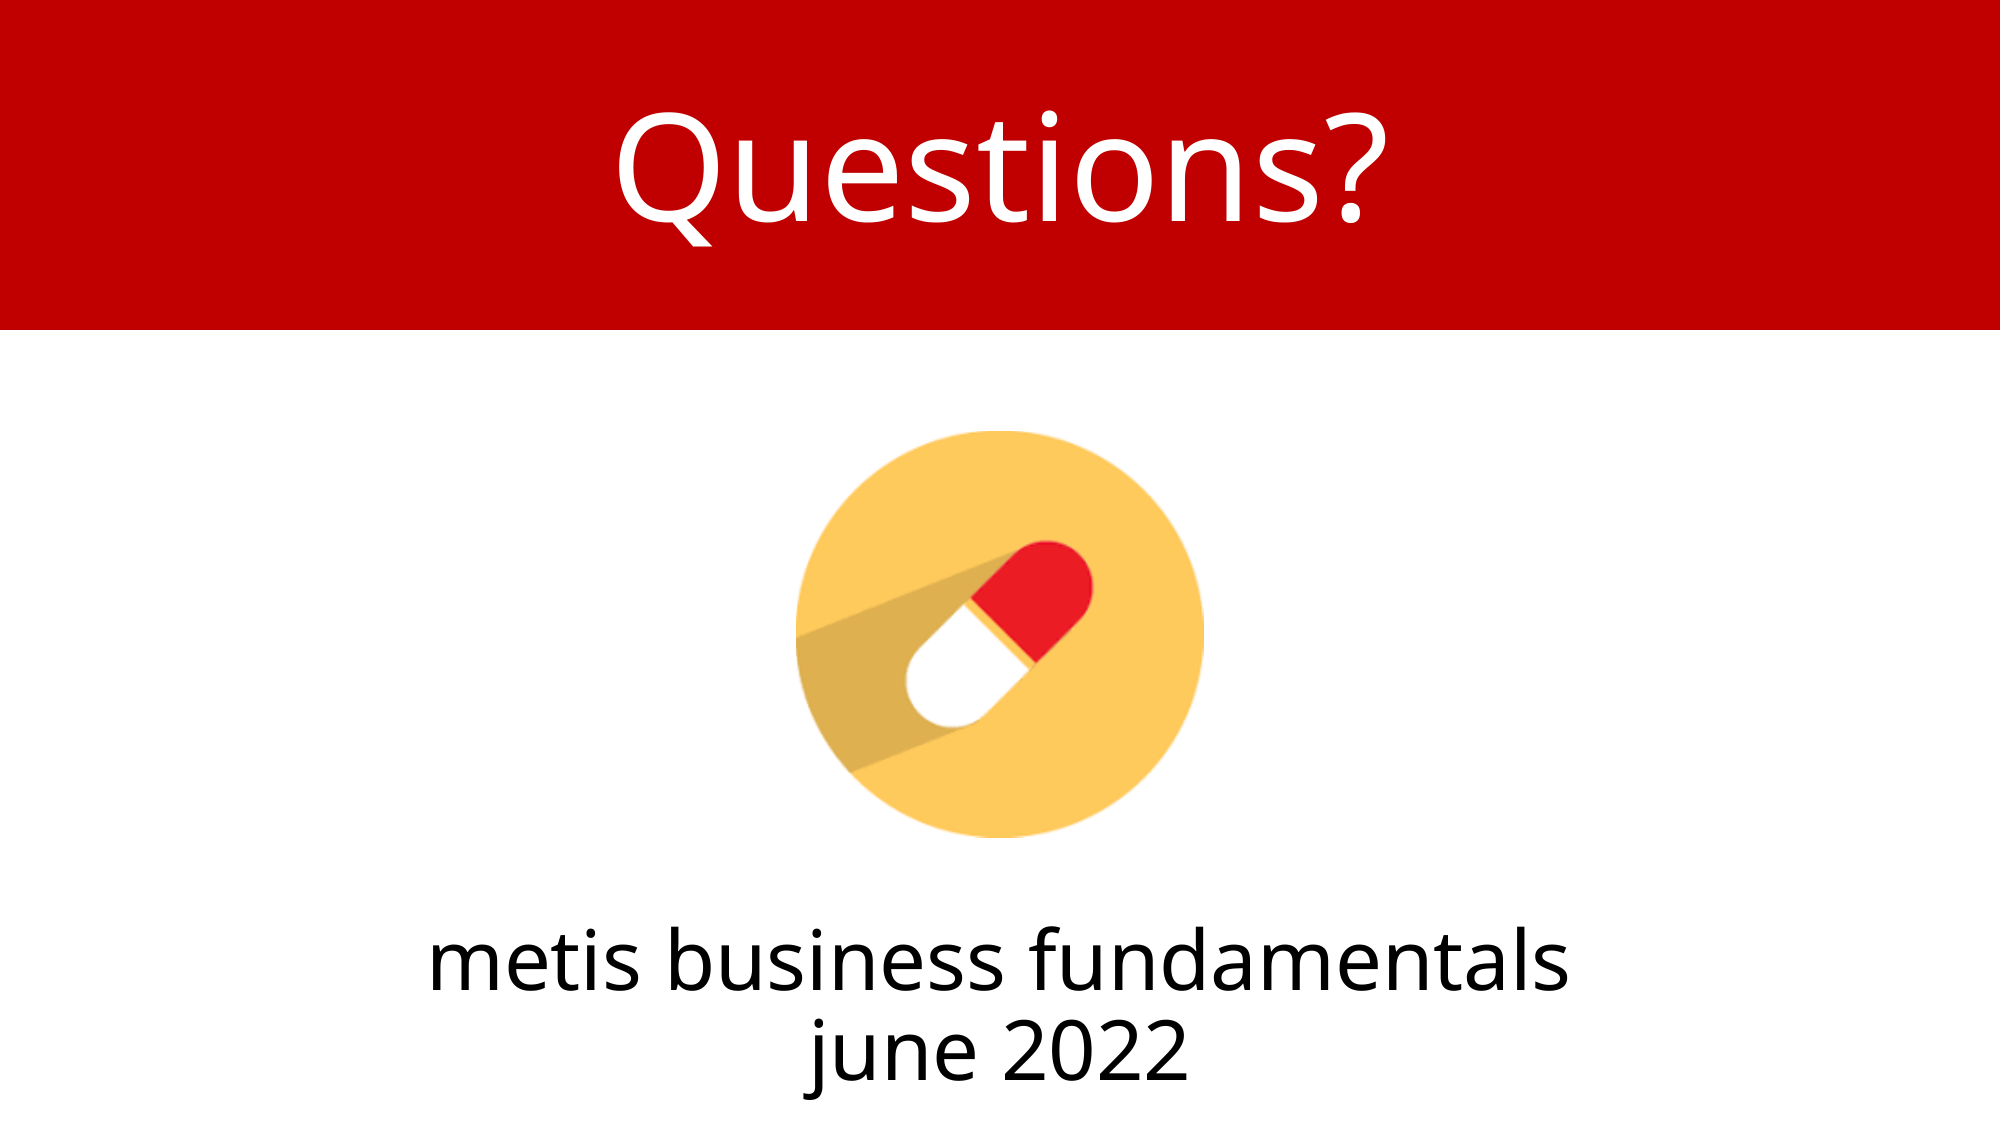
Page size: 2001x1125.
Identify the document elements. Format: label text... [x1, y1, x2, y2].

picture [796, 431, 1204, 838]
text_box [0, 0, 2000, 331]
text_box Questions? [70, 14, 1930, 331]
text_box metis business fundamentals june 2022 [137, 900, 1863, 1118]
